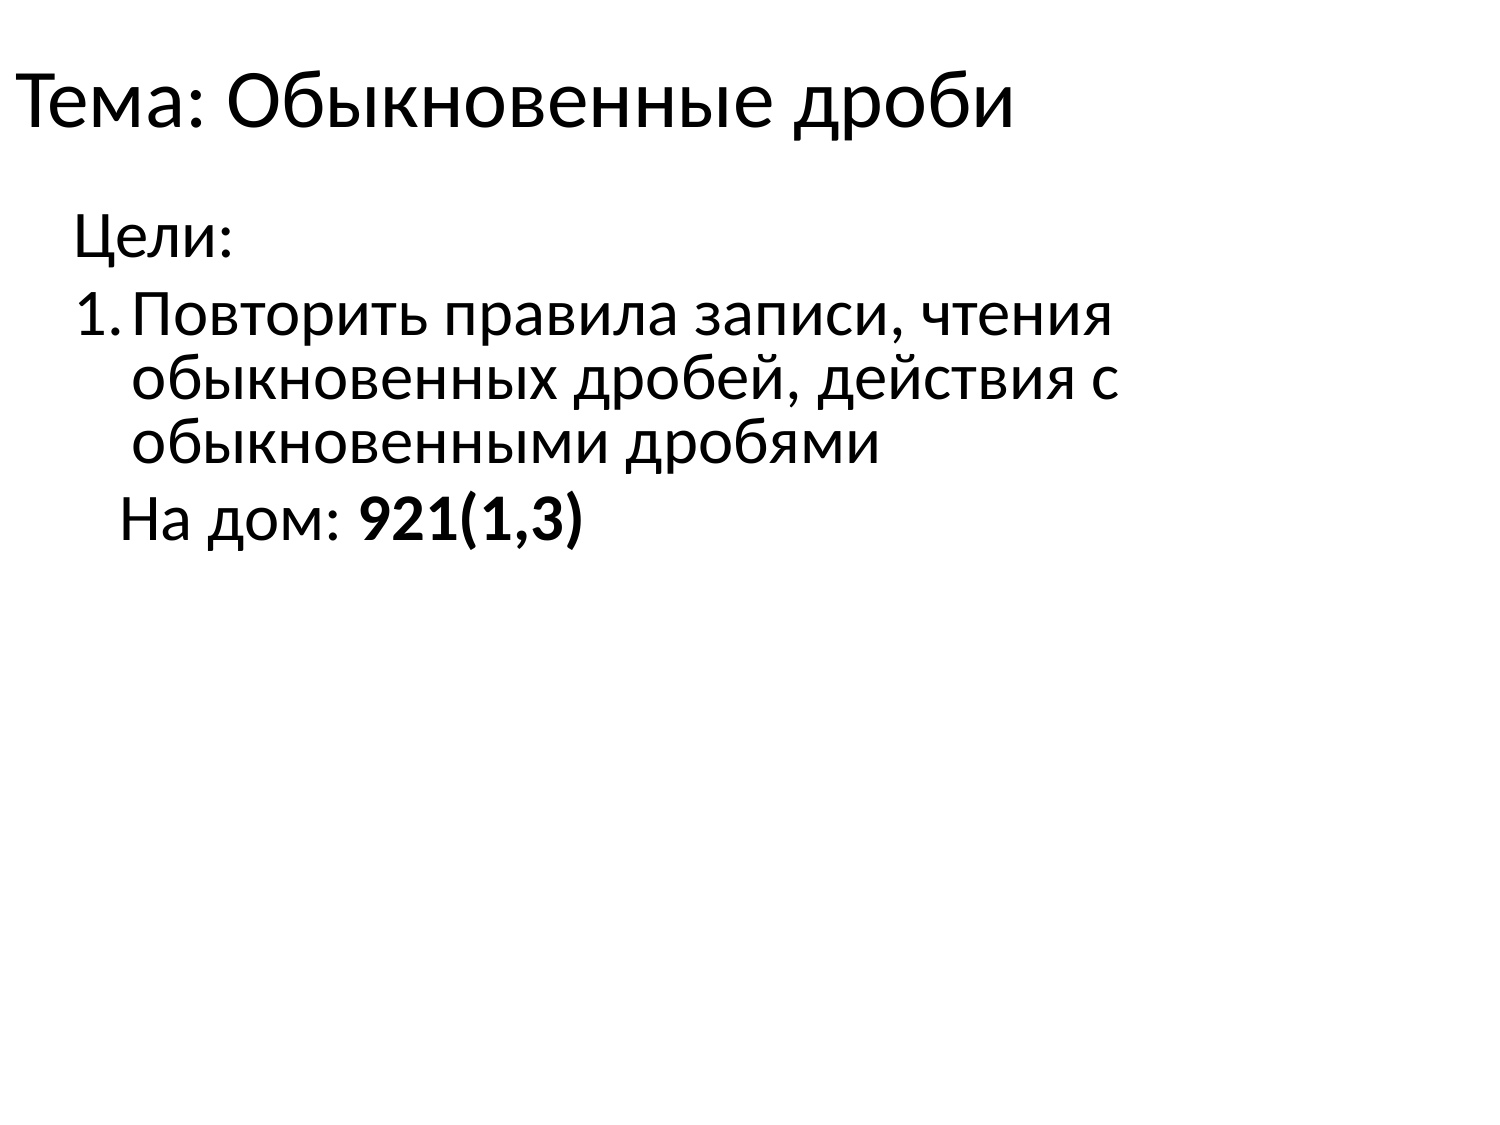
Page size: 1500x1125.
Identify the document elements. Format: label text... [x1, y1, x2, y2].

list Цели: Повторить правила записи, чтения обыкновенных дробей, действия с обыкновенными дробями На дом: 921(1,3) [58, 199, 1409, 1087]
title Тема: Обыкновенные дроби [0, 0, 1500, 188]
